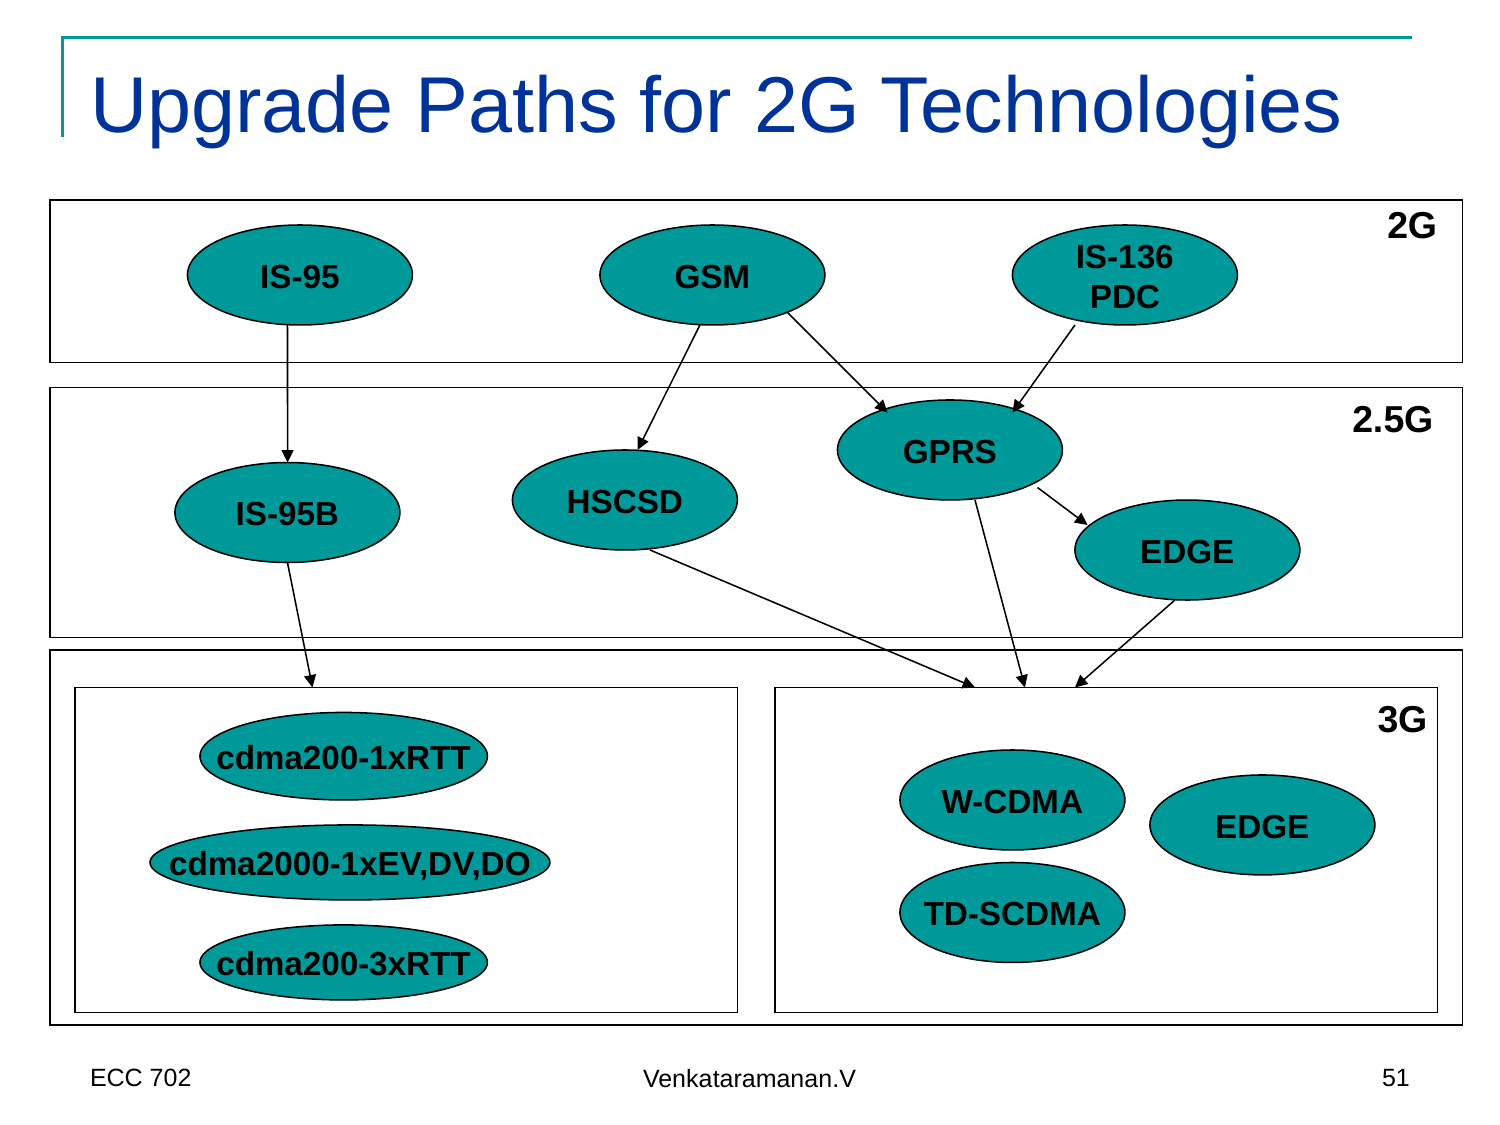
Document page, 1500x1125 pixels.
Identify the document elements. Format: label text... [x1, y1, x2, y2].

text_box [787, 312, 888, 413]
text_box [1012, 324, 1076, 413]
text_box [1037, 487, 1088, 526]
text_box [74, 687, 738, 1013]
text_box W-CDMA [899, 750, 1125, 850]
text_box 3G [1362, 687, 1443, 748]
text_box HSCSD [512, 450, 738, 550]
text_box [649, 549, 976, 689]
text_box [49, 199, 287, 363]
text_box [287, 562, 317, 688]
text_box [777, 199, 1463, 363]
text_box [974, 499, 1028, 688]
text_box EDGE [1149, 774, 1375, 875]
slide_number 51 [1074, 1025, 1425, 1100]
text_box IS-136 PDC [1012, 224, 1238, 325]
text_box 2.5G [1337, 387, 1449, 448]
text_box [864, 387, 1029, 408]
text_box TD-SCDMA [899, 862, 1125, 963]
text_box [637, 324, 701, 451]
text_box GSM [599, 224, 825, 325]
text_box cdma2000-1xEV,DV,DO [150, 824, 550, 900]
footer Venkataramanan.V [512, 1025, 988, 1100]
text_box [49, 649, 1463, 1025]
text_box 2G [1372, 193, 1453, 254]
text_box [288, 387, 855, 638]
text_box [1074, 599, 1176, 688]
text_box [976, 387, 1463, 638]
text_box [682, 313, 836, 363]
text_box cdma200-3xRTT [199, 924, 488, 1000]
slide_number ECC 702 [75, 1025, 425, 1100]
text_box EDGE [1074, 500, 1300, 601]
text_box [639, 387, 1011, 638]
text_box IS-95B [174, 462, 400, 563]
text_box [288, 233, 699, 363]
title Upgrade Paths for 2G Technologies [75, 45, 1425, 233]
text_box IS-95 [187, 224, 413, 325]
text_box GPRS [837, 399, 1063, 500]
text_box cdma200-1xRTT [199, 712, 488, 800]
text_box [281, 324, 294, 463]
text_box [774, 687, 1438, 1013]
text_box [49, 387, 302, 638]
